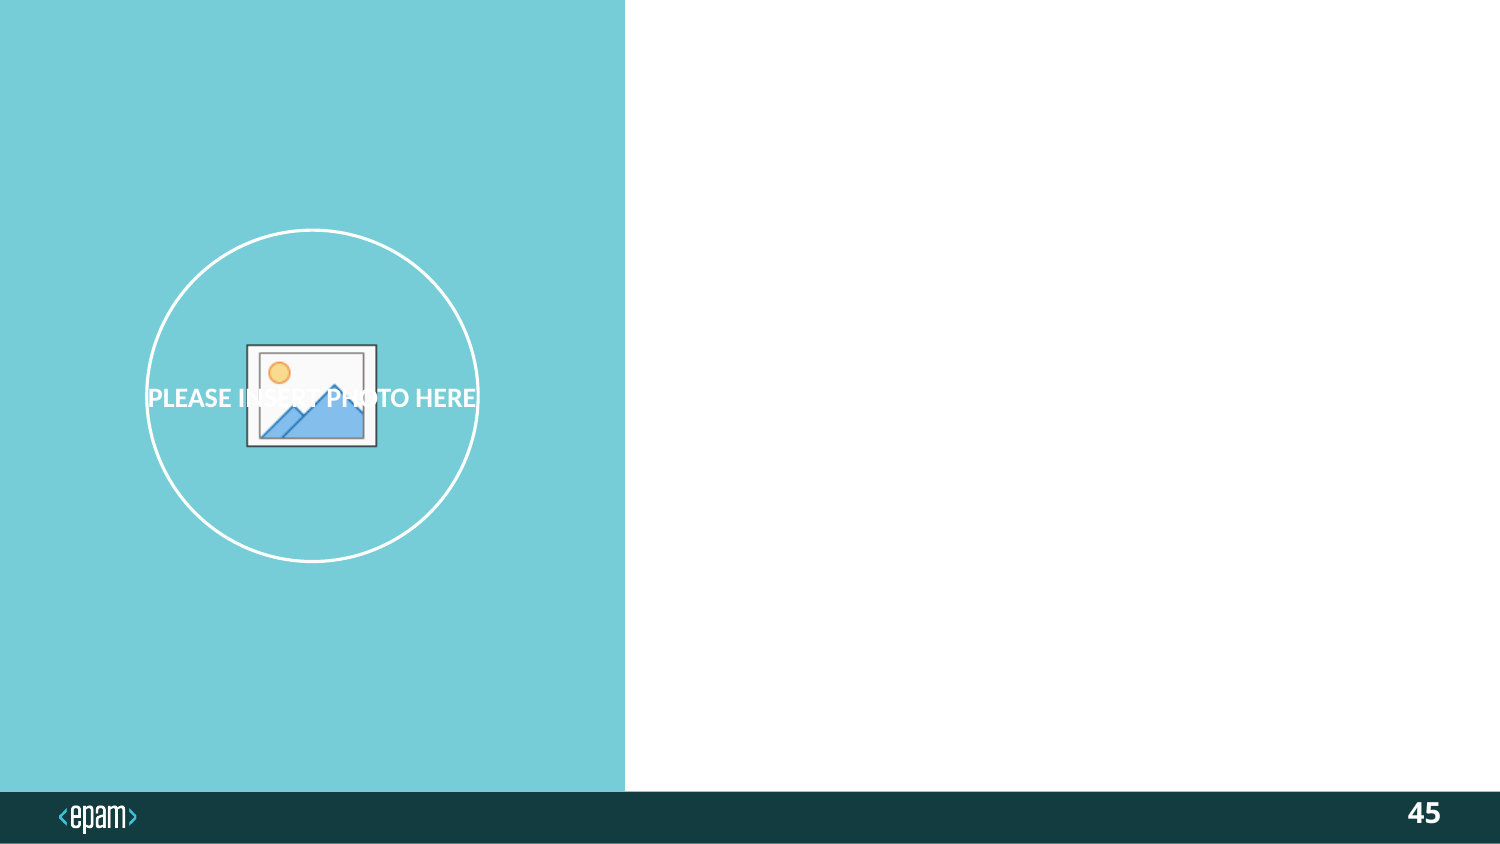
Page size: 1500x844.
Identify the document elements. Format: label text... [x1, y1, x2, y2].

picture [175, 259, 449, 533]
slide_number 45 [1216, 791, 1442, 844]
